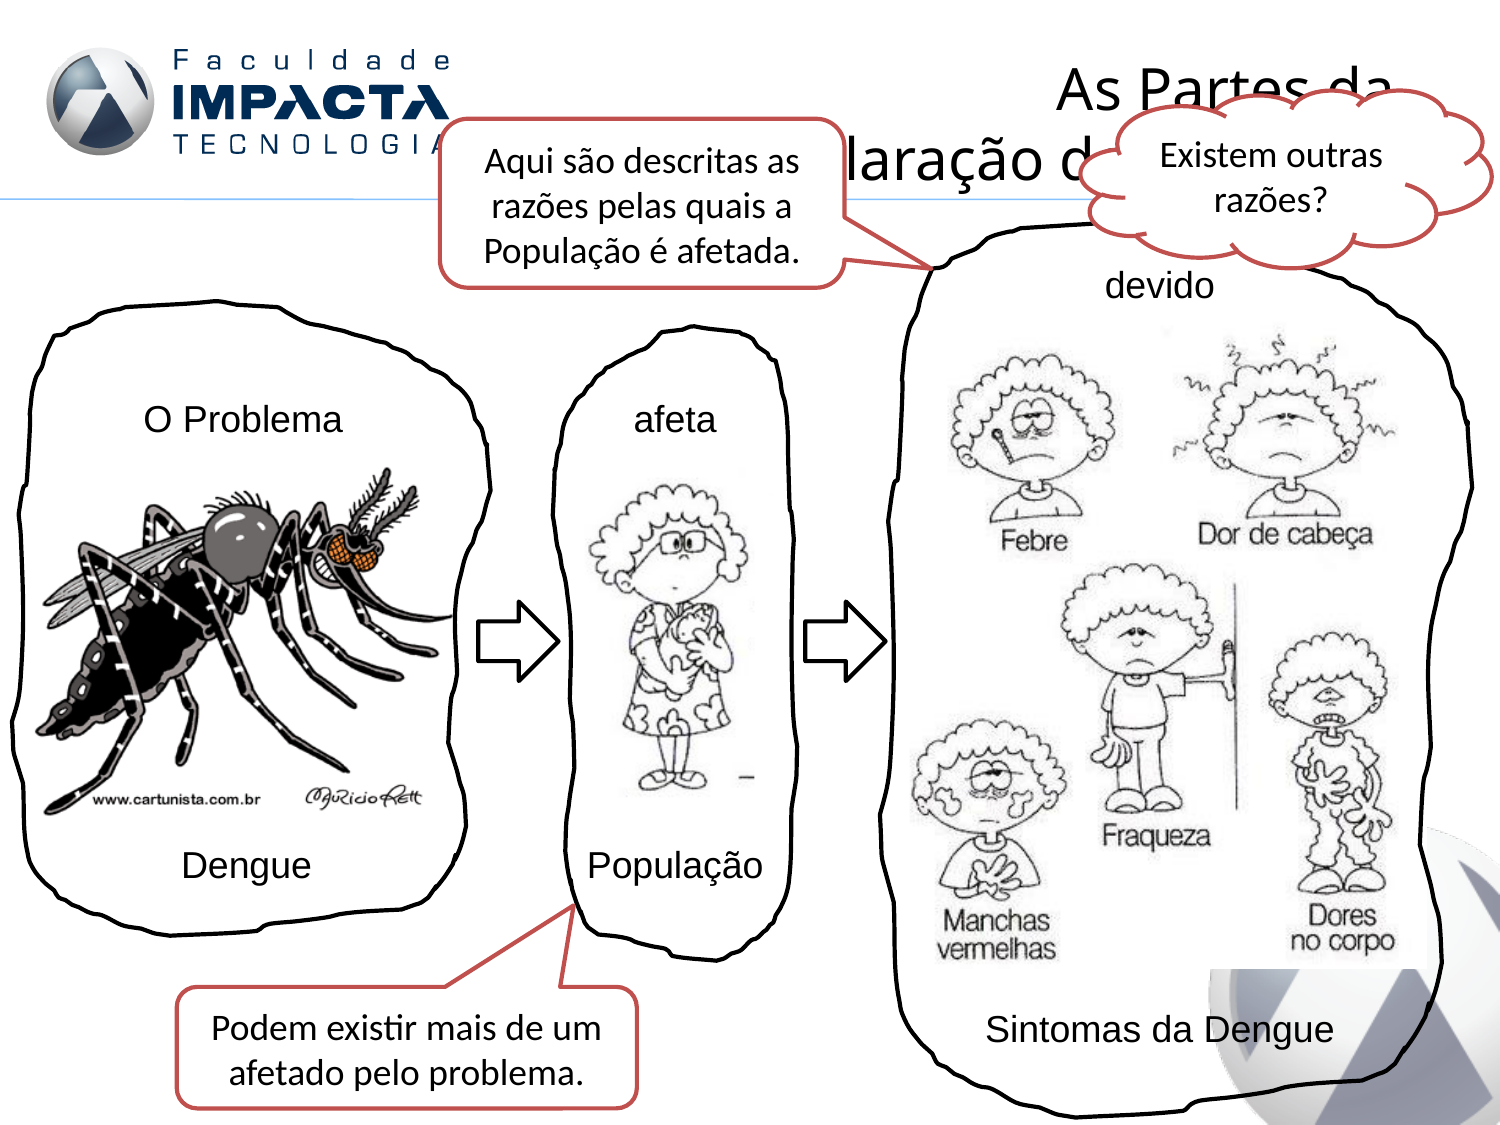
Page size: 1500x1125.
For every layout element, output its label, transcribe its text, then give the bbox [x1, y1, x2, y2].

picture [35, 35, 458, 164]
picture [1206, 787, 1500, 1125]
text_box Aqui são descritas as razões pelas quais a População é afetada. [437, 116, 850, 290]
title As Partes da Declaração do Problema [75, 45, 1425, 233]
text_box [11, 300, 491, 936]
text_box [805, 219, 1473, 1118]
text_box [478, 325, 798, 961]
text_box Existem outras razões? [1078, 88, 1494, 218]
text_box Podem existir mais de um afetado pelo problema. [174, 965, 639, 1111]
